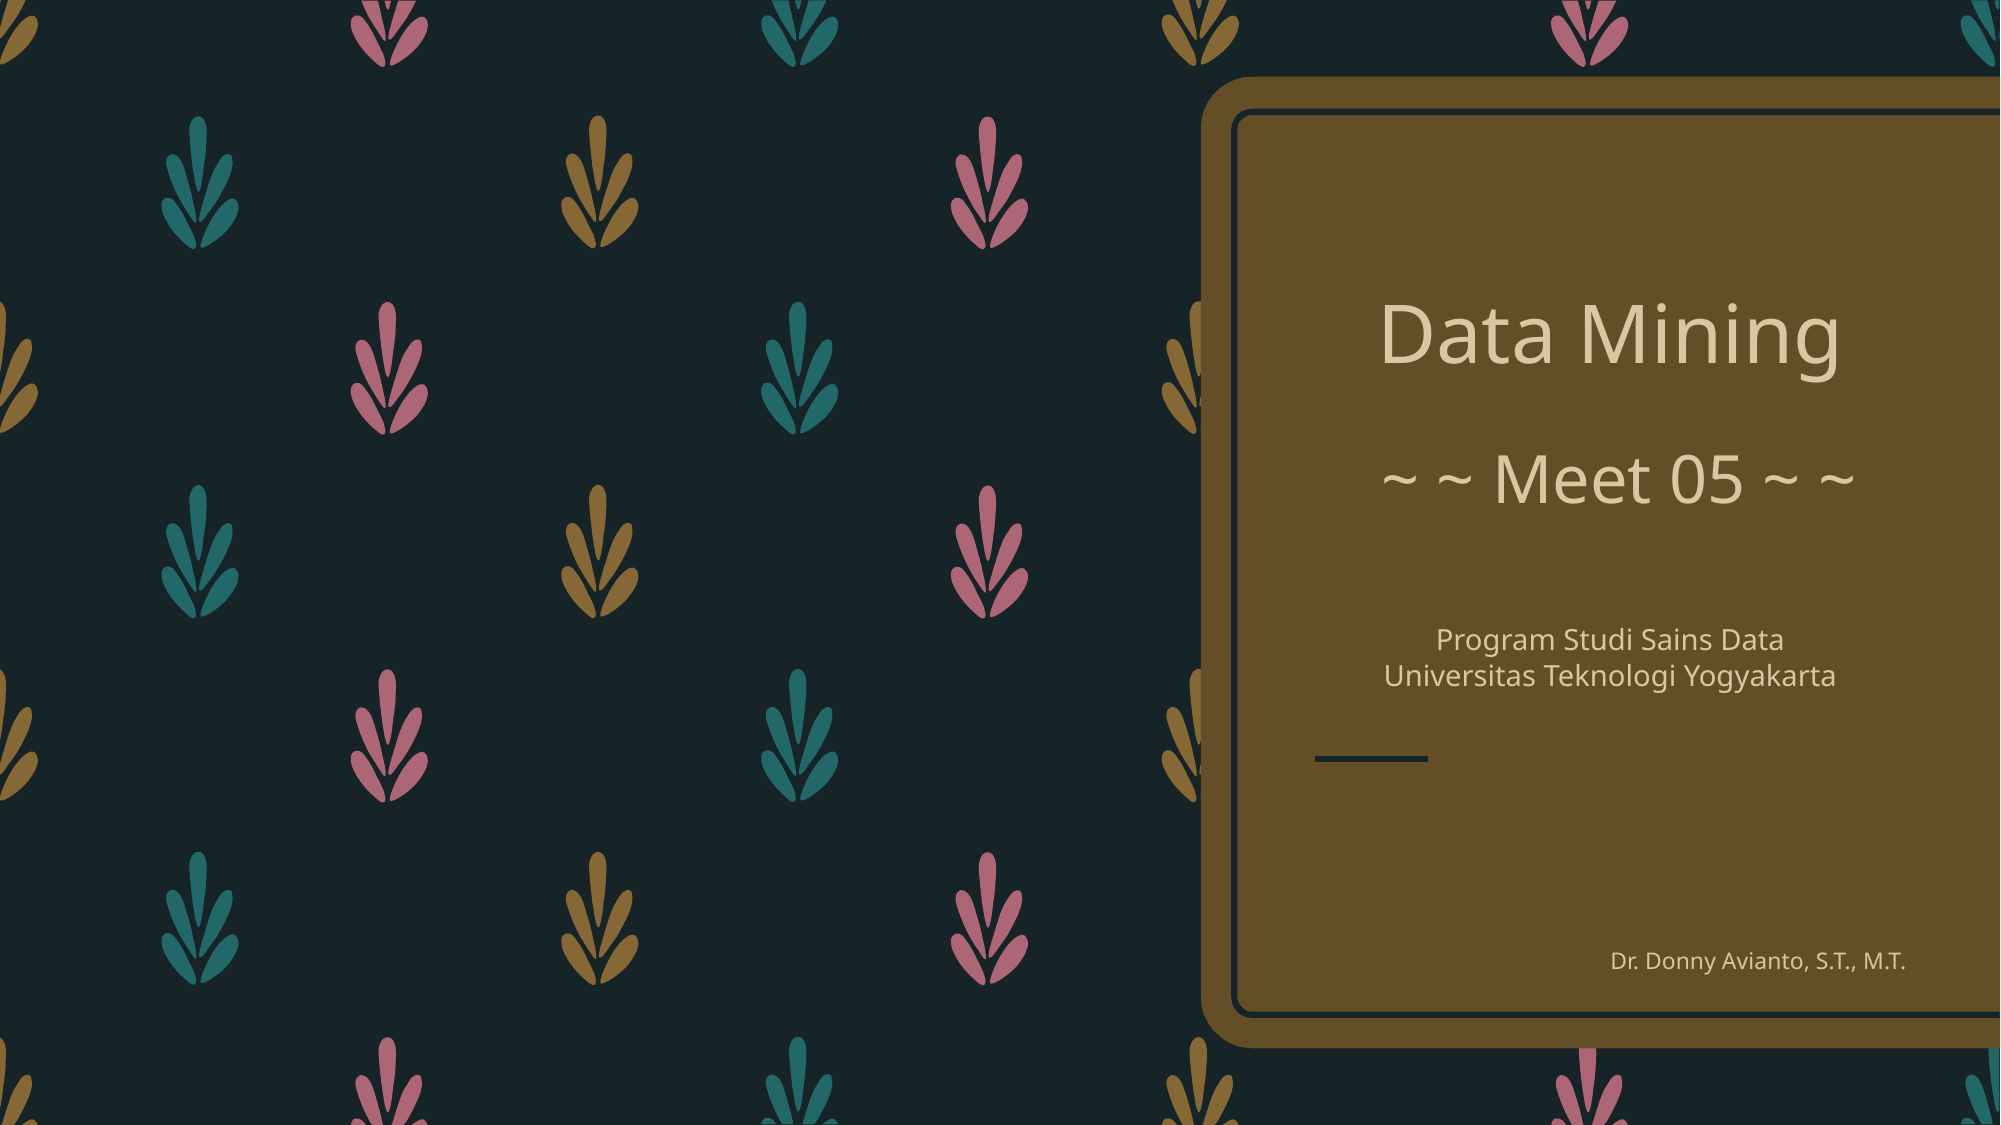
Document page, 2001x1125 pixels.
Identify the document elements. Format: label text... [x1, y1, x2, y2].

subtitle Dr. Donny Avianto, S.T., M.T. [1299, 811, 1922, 982]
title Data Mining ~ ~ Meet 05 ~ ~ Program Studi Sains Data Universitas Teknologi Yogyakarta [1299, 167, 1922, 718]
